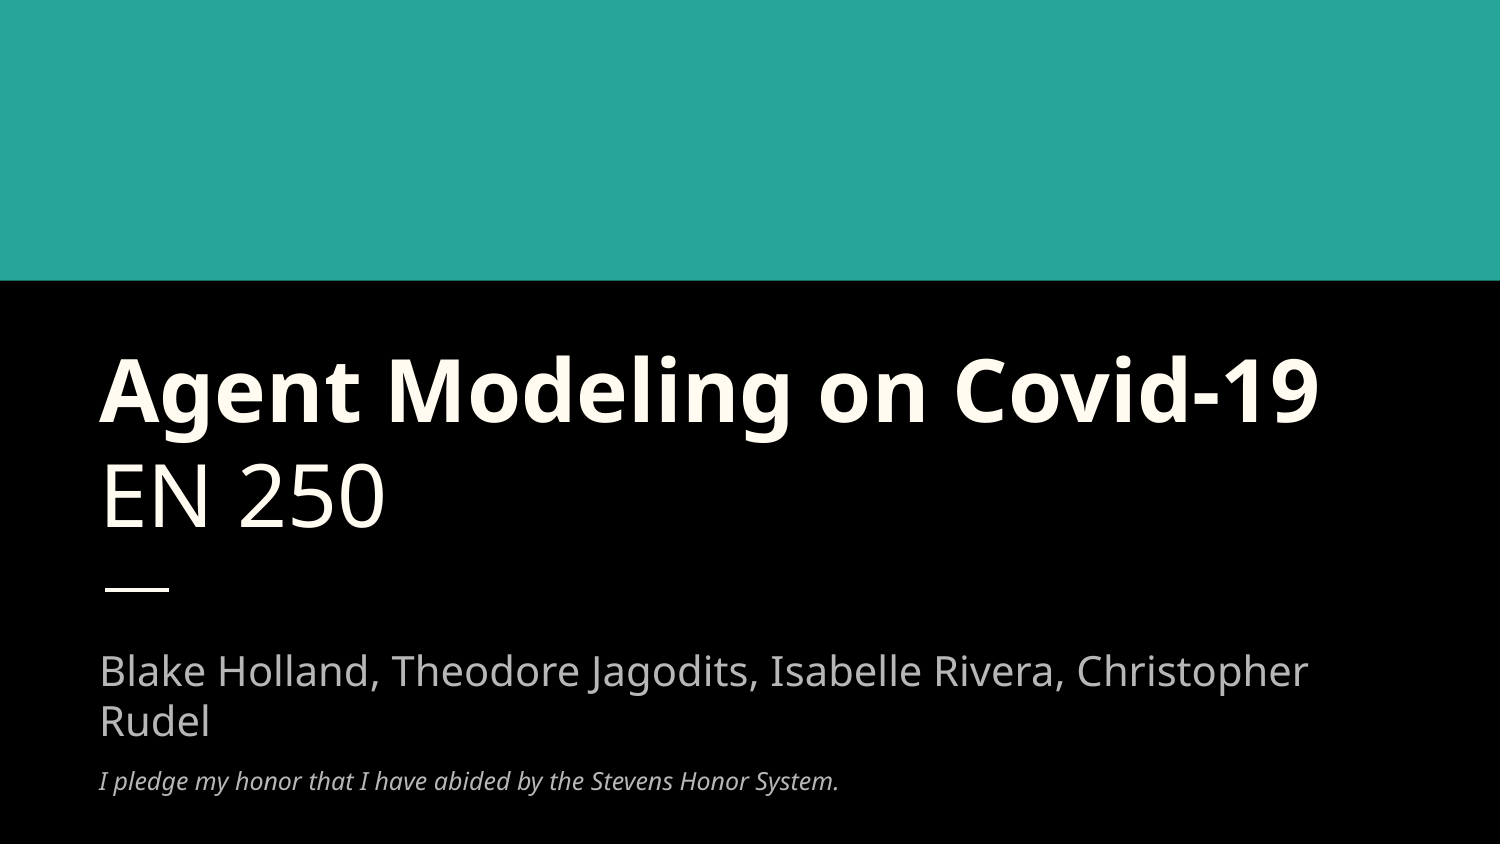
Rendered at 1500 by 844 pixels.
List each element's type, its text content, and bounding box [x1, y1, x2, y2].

subtitle Blake Holland, Theodore Jagodits, Isabelle Rivera, Christopher Rudel I pledge my honor that I have abided by the Stevens Honor System. [84, 630, 1416, 760]
title Agent Modeling on Covid-19 EN 250 [84, 310, 1416, 561]
